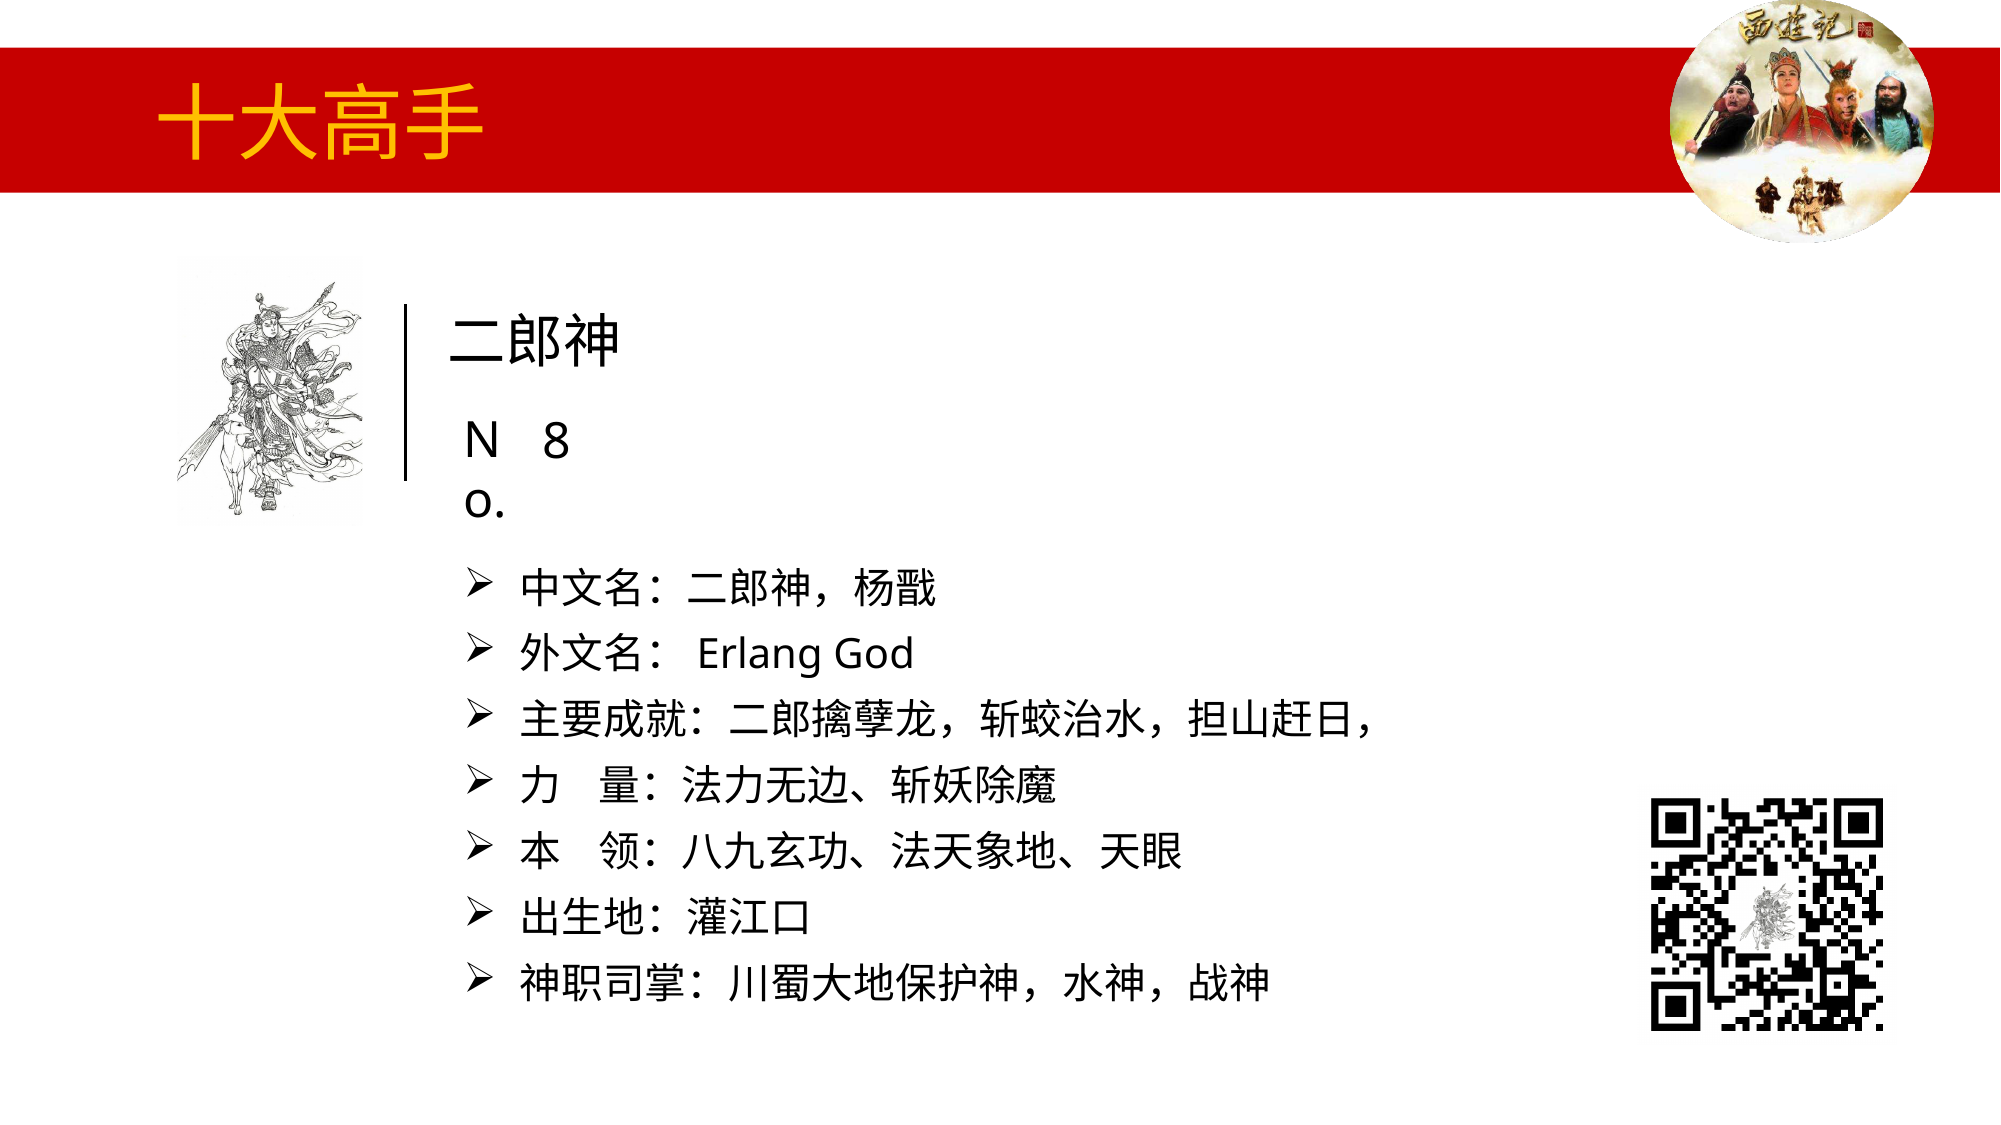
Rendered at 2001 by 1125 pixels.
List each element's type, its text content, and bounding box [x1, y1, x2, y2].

picture [1636, 784, 1897, 1045]
list 二郎神 [432, 304, 1224, 379]
list 中文名：二郎神，杨戬 外文名：Erlang God 主要成就：二郎擒孽龙，斩蛟治水，担山赶日， 力 量：法力无边、斩妖除魔 本 领：八九玄功、法天象地、天眼 出生地：灌江口 神职司掌：川蜀大地保护神，水神，战神 [448, 559, 1897, 1045]
picture [1670, 0, 1934, 243]
list 8 [527, 408, 1223, 486]
picture [177, 256, 363, 526]
